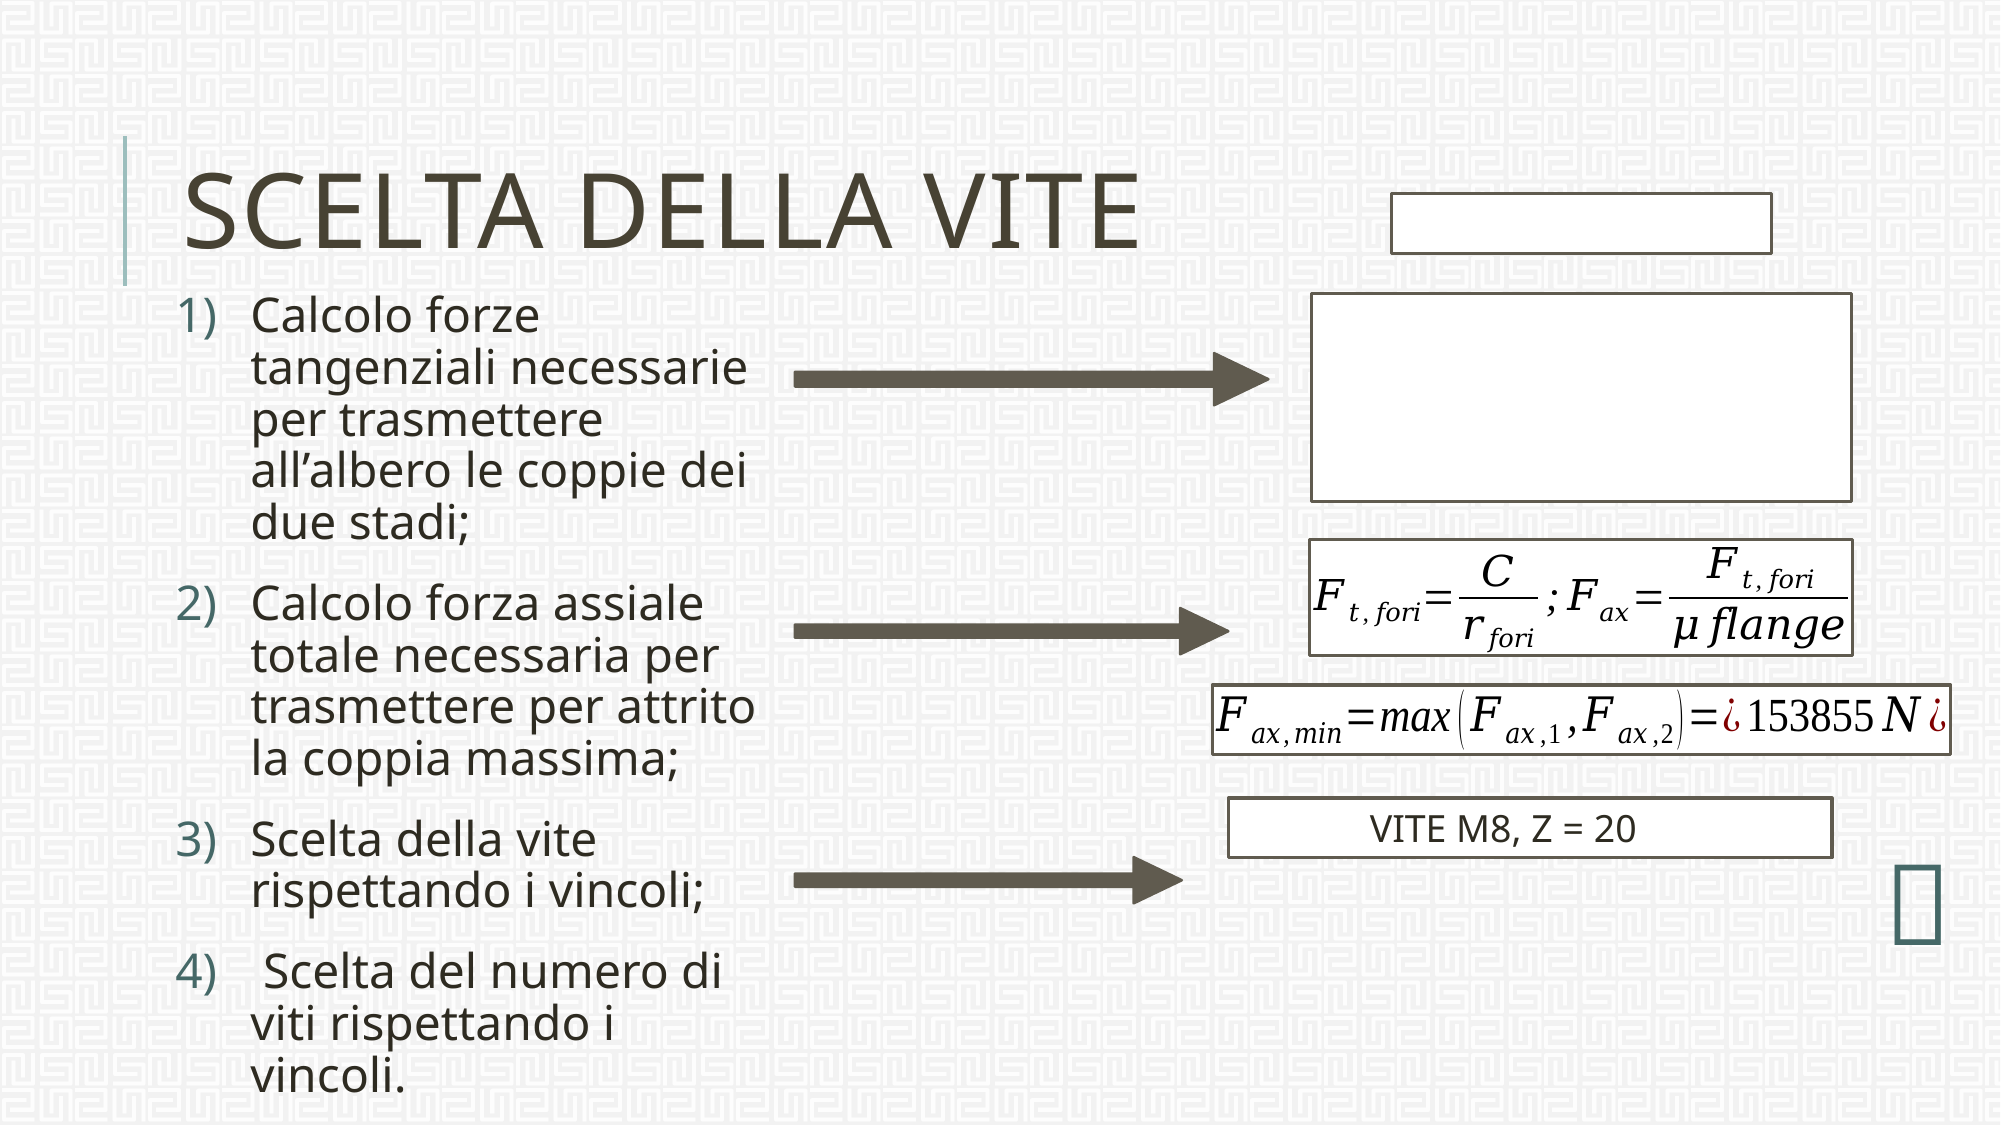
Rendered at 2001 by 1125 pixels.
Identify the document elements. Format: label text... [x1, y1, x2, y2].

title SCELTA DELLA VITE [168, 96, 1763, 342]
text_box [793, 351, 1270, 407]
text_box [793, 855, 1184, 905]
text_box  [1851, 825, 1985, 975]
text_box [793, 606, 1230, 656]
list Calcolo forze tangenziali necessarie per trasmettere all’albero le coppie dei due stadi; Calcolo forza assiale totale necessaria per trasmettere per attrito la coppia massima; Scelta della vite rispettando i vincoli; Scelta del numero di viti rispettando i vincoli. [168, 283, 772, 1029]
